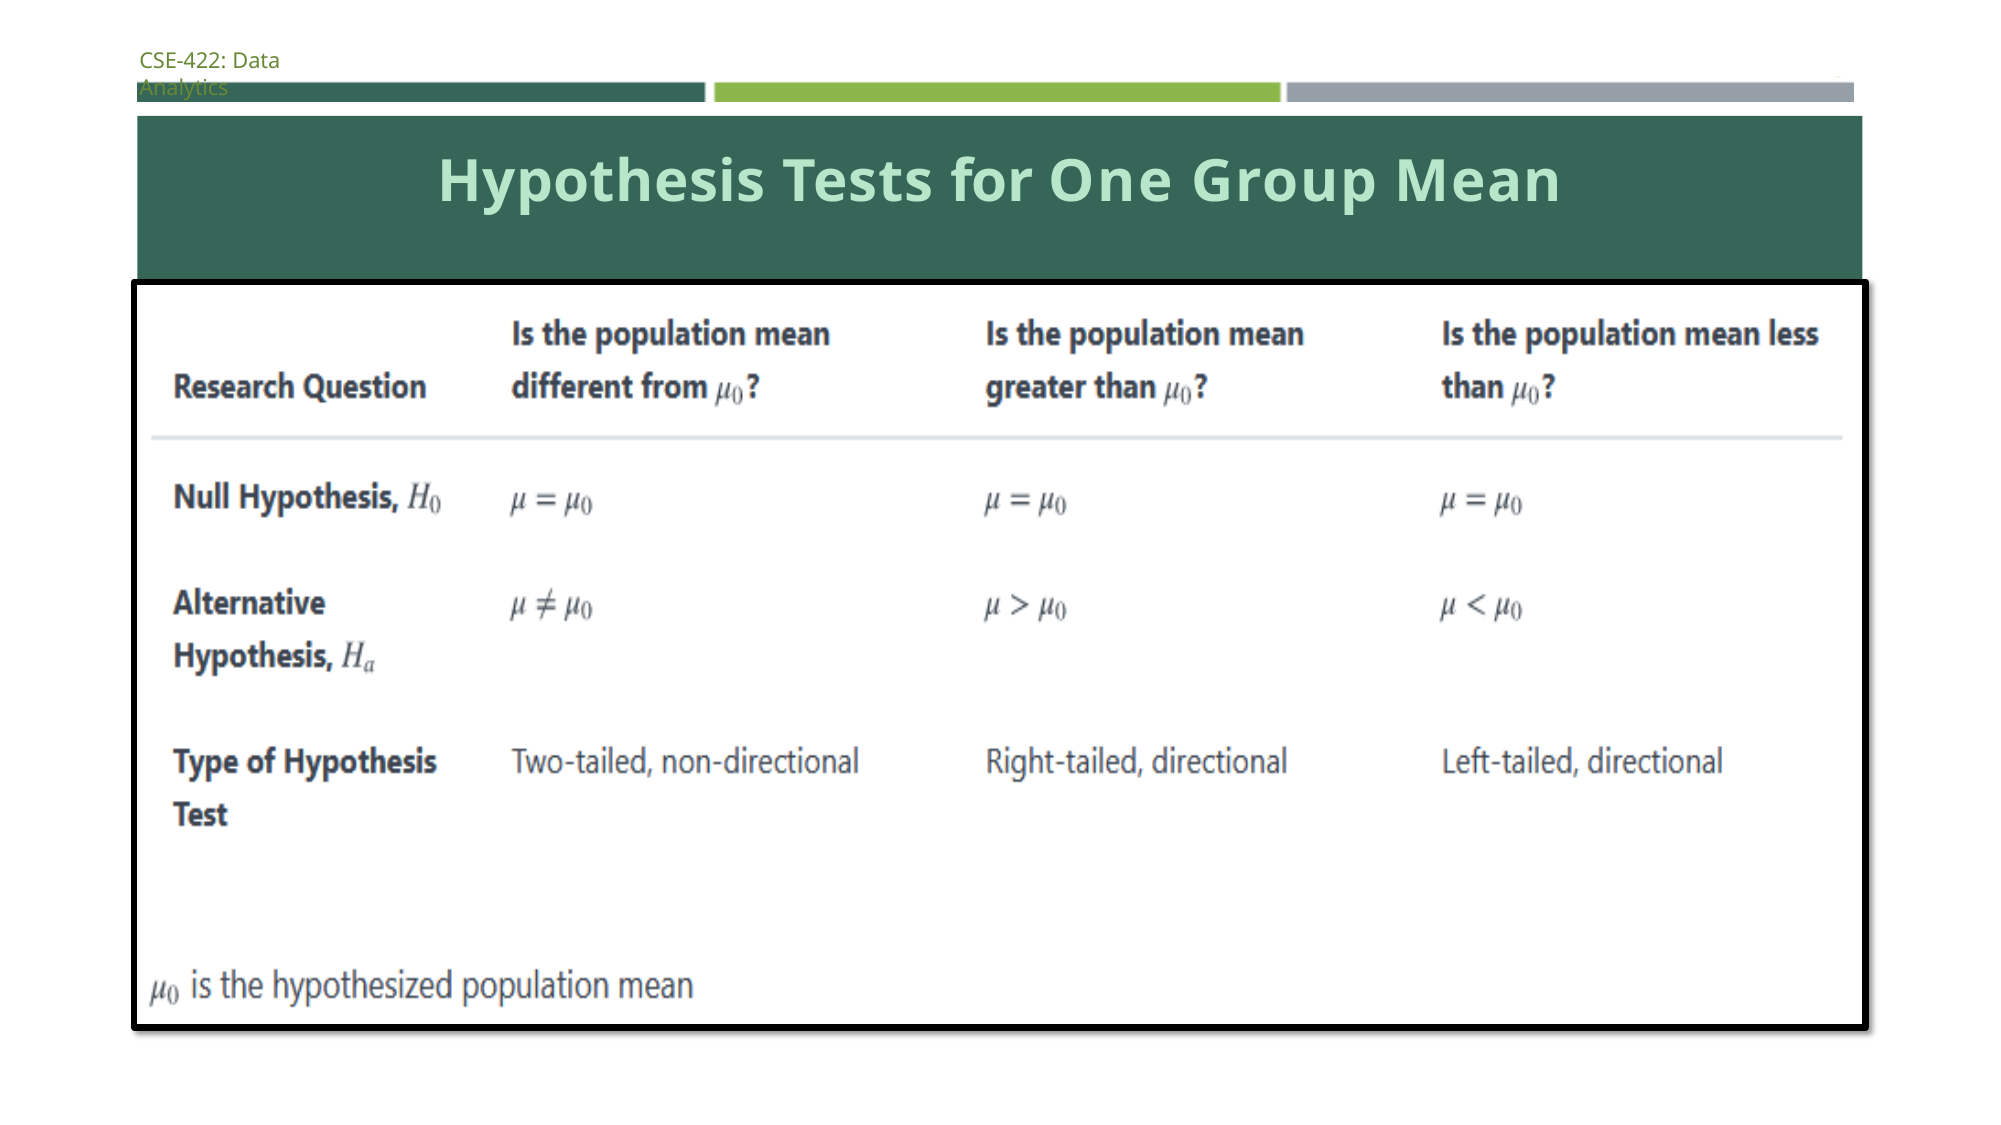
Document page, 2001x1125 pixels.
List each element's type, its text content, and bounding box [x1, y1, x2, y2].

title Hypothesis Tests for One Group Mean [137, 115, 1863, 273]
picture [137, 75, 1854, 102]
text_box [128, 276, 1880, 1043]
text_box CSE-422: Data Analytics [137, 44, 374, 75]
